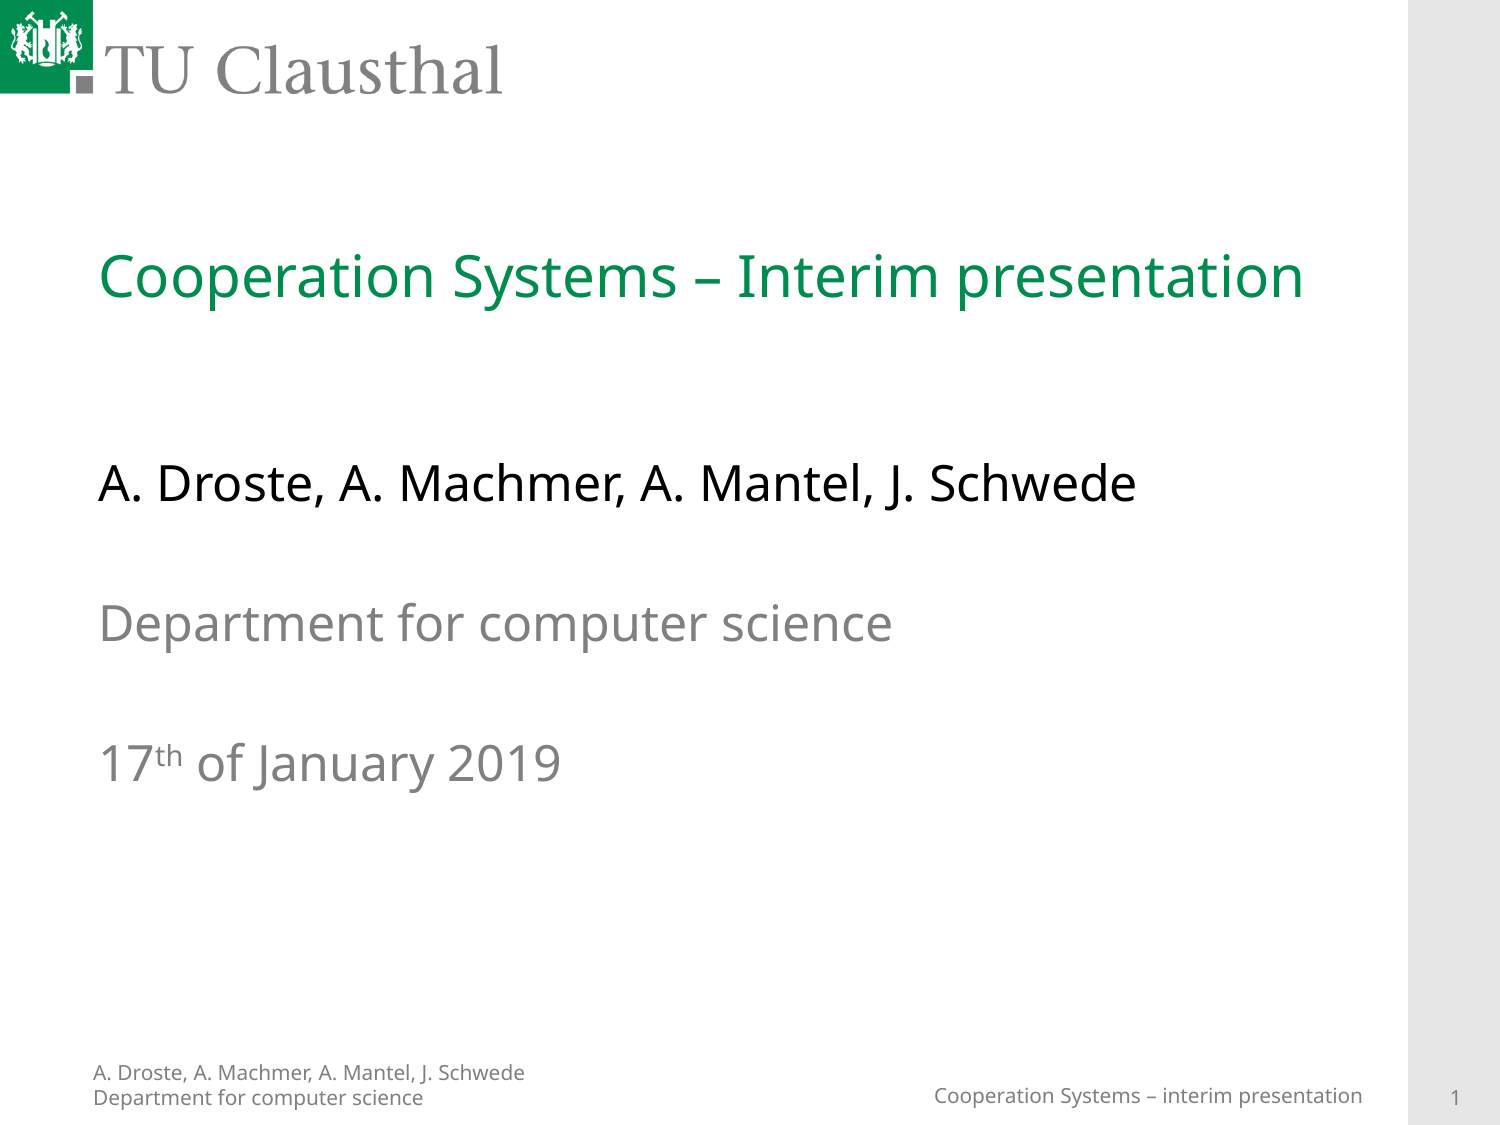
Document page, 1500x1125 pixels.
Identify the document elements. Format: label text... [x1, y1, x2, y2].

picture [0, 0, 502, 94]
subtitle A. Droste, A. Machmer, A. Mantel, J. Schwede Department for computer science 17th of January 2019 [83, 444, 1353, 858]
title Cooperation Systems – Interim presentation [83, 231, 1353, 421]
